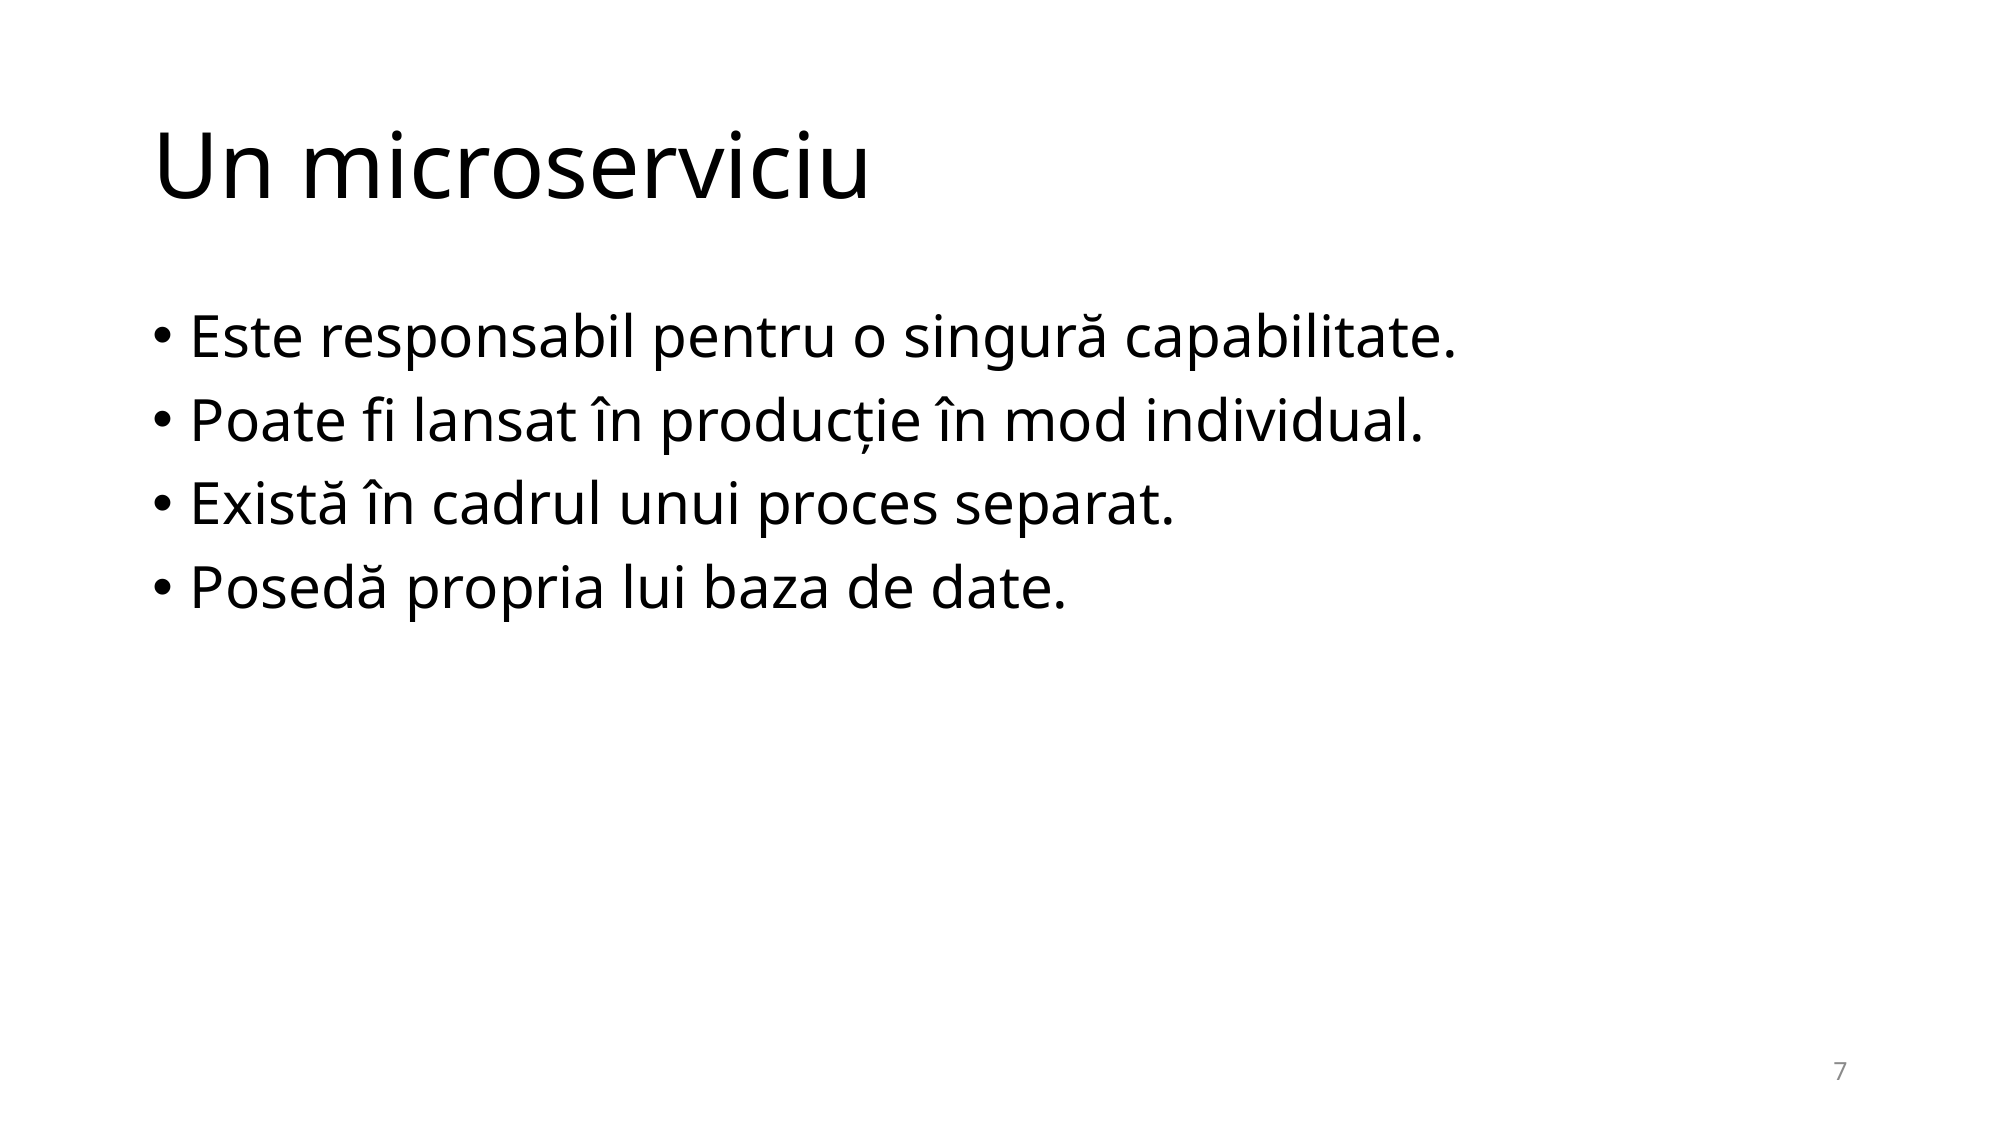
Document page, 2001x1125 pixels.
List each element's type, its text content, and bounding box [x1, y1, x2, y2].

slide_number 7 [1412, 1042, 1863, 1103]
list Este responsabil pentru o singură capabilitate. Poate fi lansat în producție în mod individual. Există în cadrul unui proces separat. Posedă propria lui baza de date. [137, 299, 1863, 1014]
title Un microserviciu [137, 59, 1863, 278]
